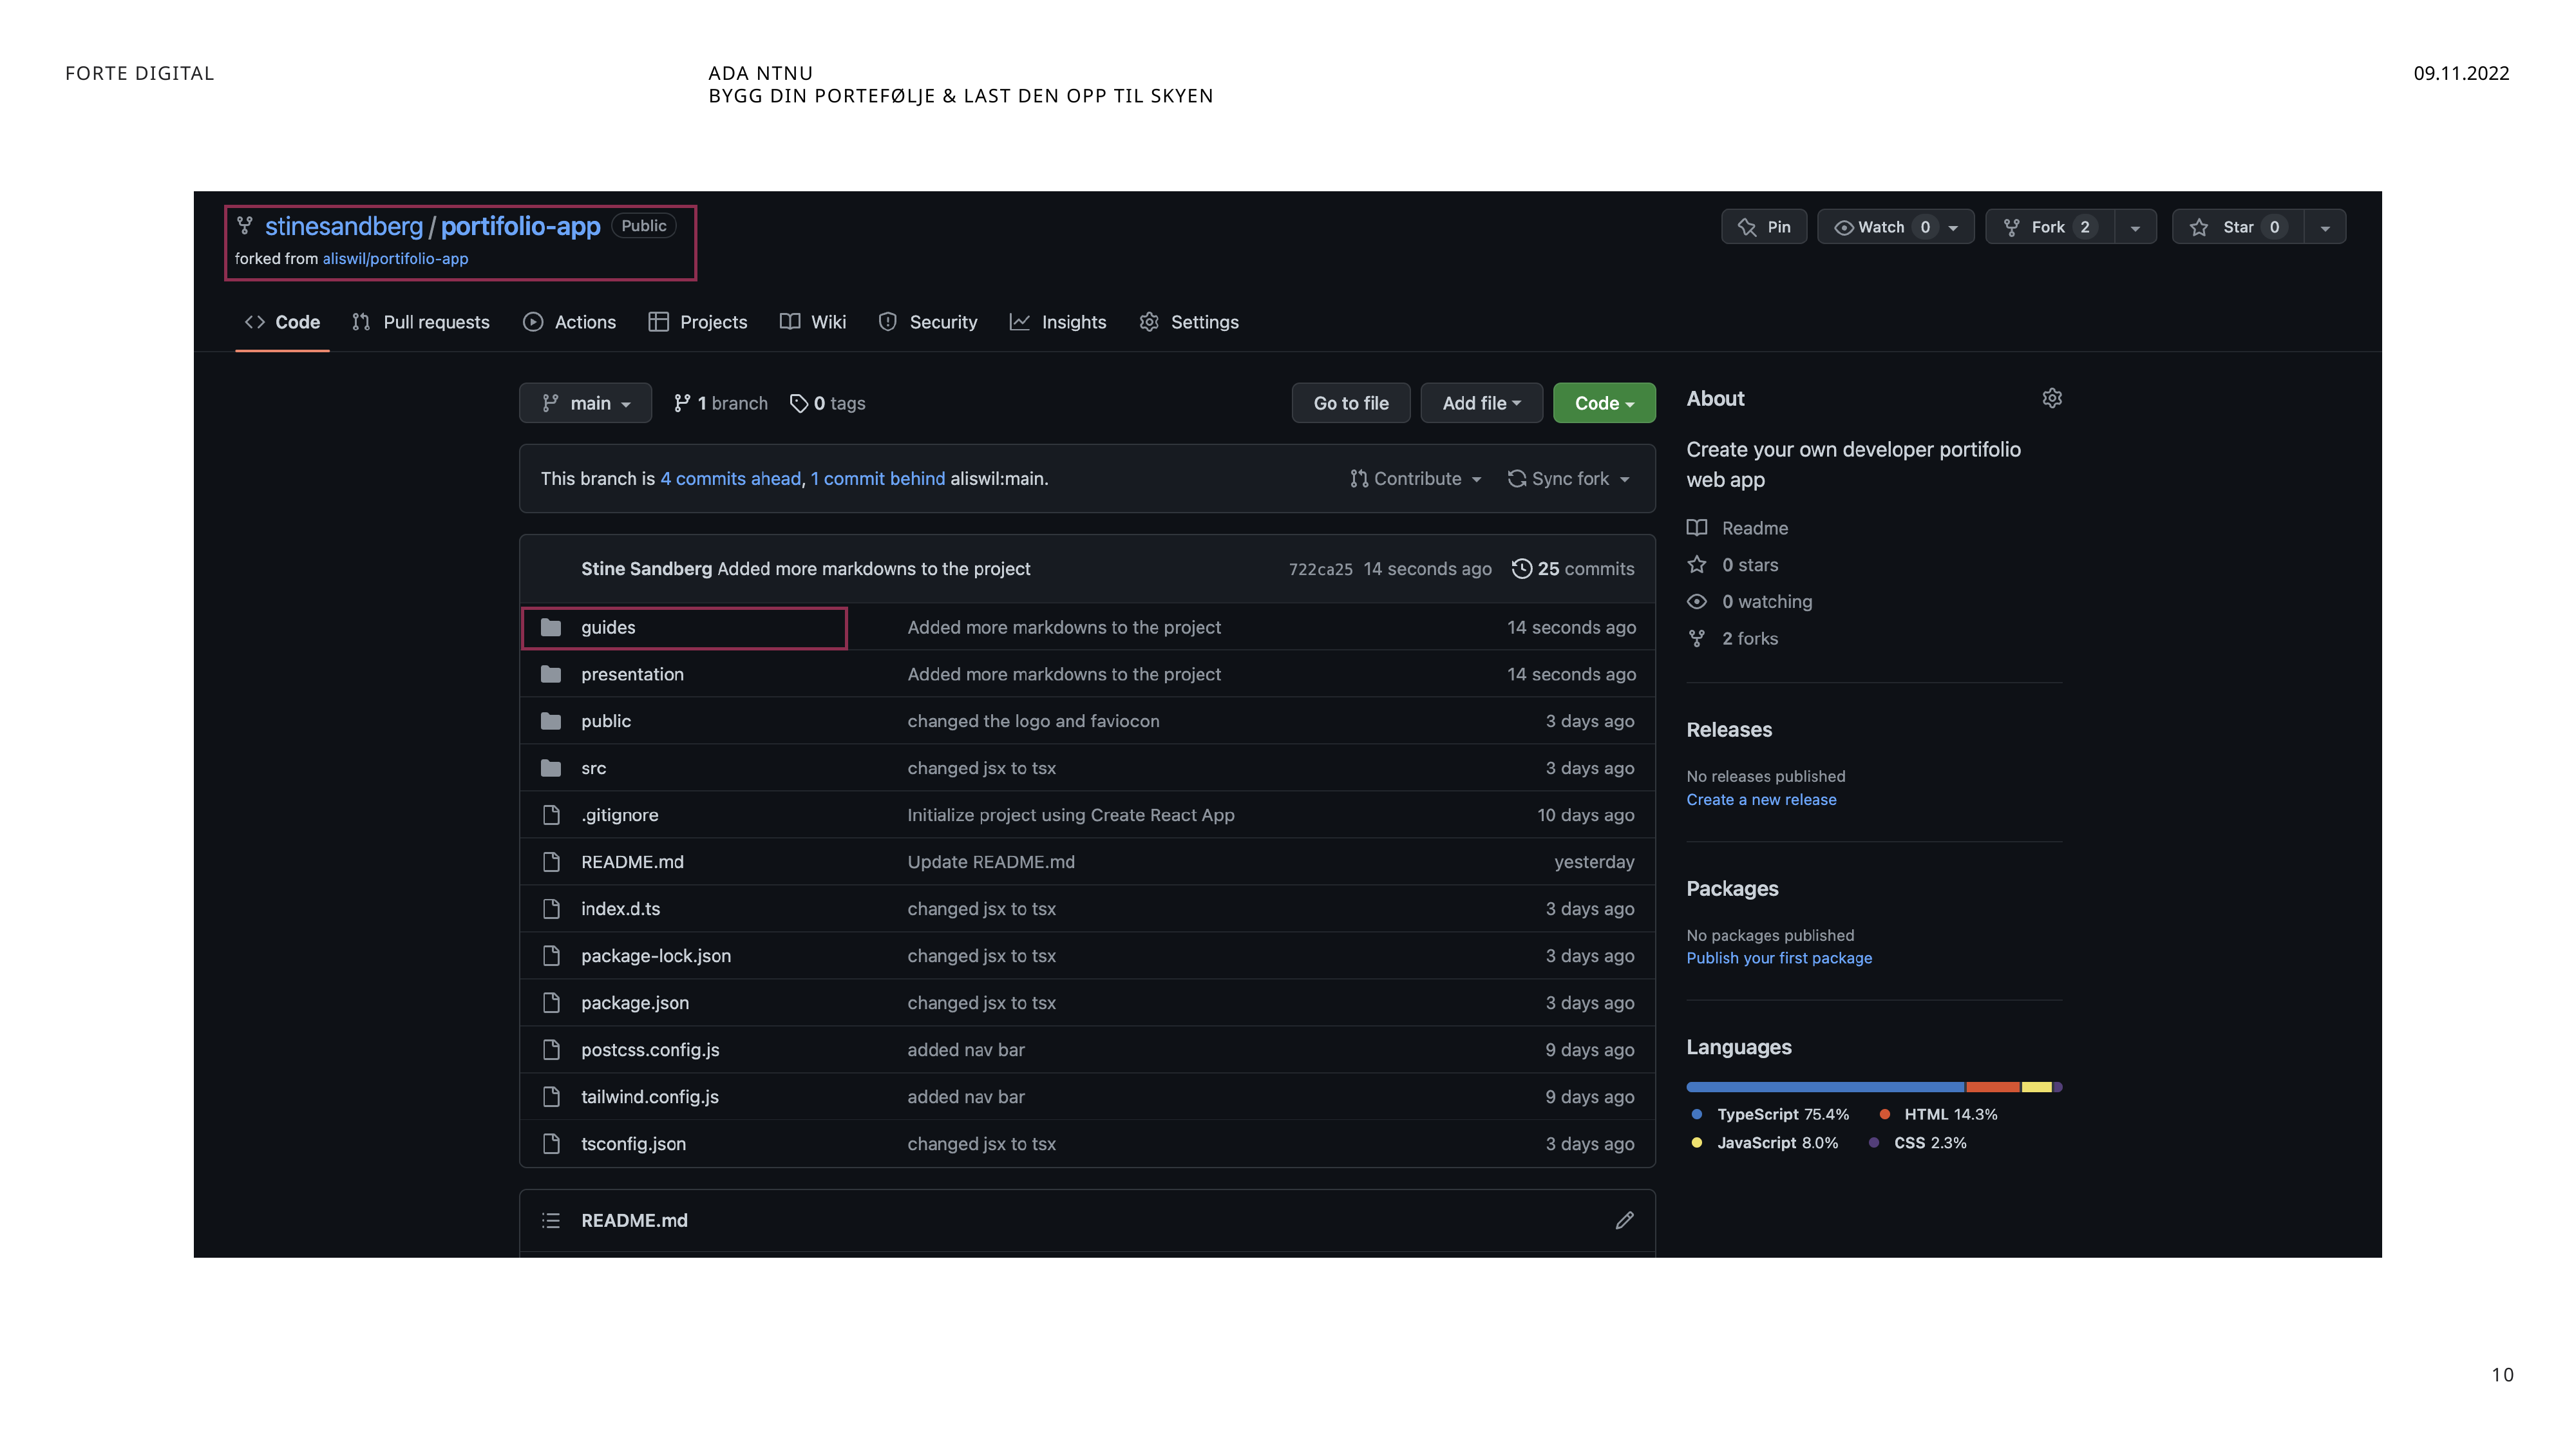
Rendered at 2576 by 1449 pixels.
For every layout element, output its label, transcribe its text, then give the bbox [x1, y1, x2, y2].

list ADA NTNU Bygg din portefølje & Last den opp til skyen [708, 61, 1812, 108]
picture [193, 191, 2383, 1258]
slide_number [2397, 61, 2510, 83]
slide_number 10 [2488, 1367, 2515, 1389]
